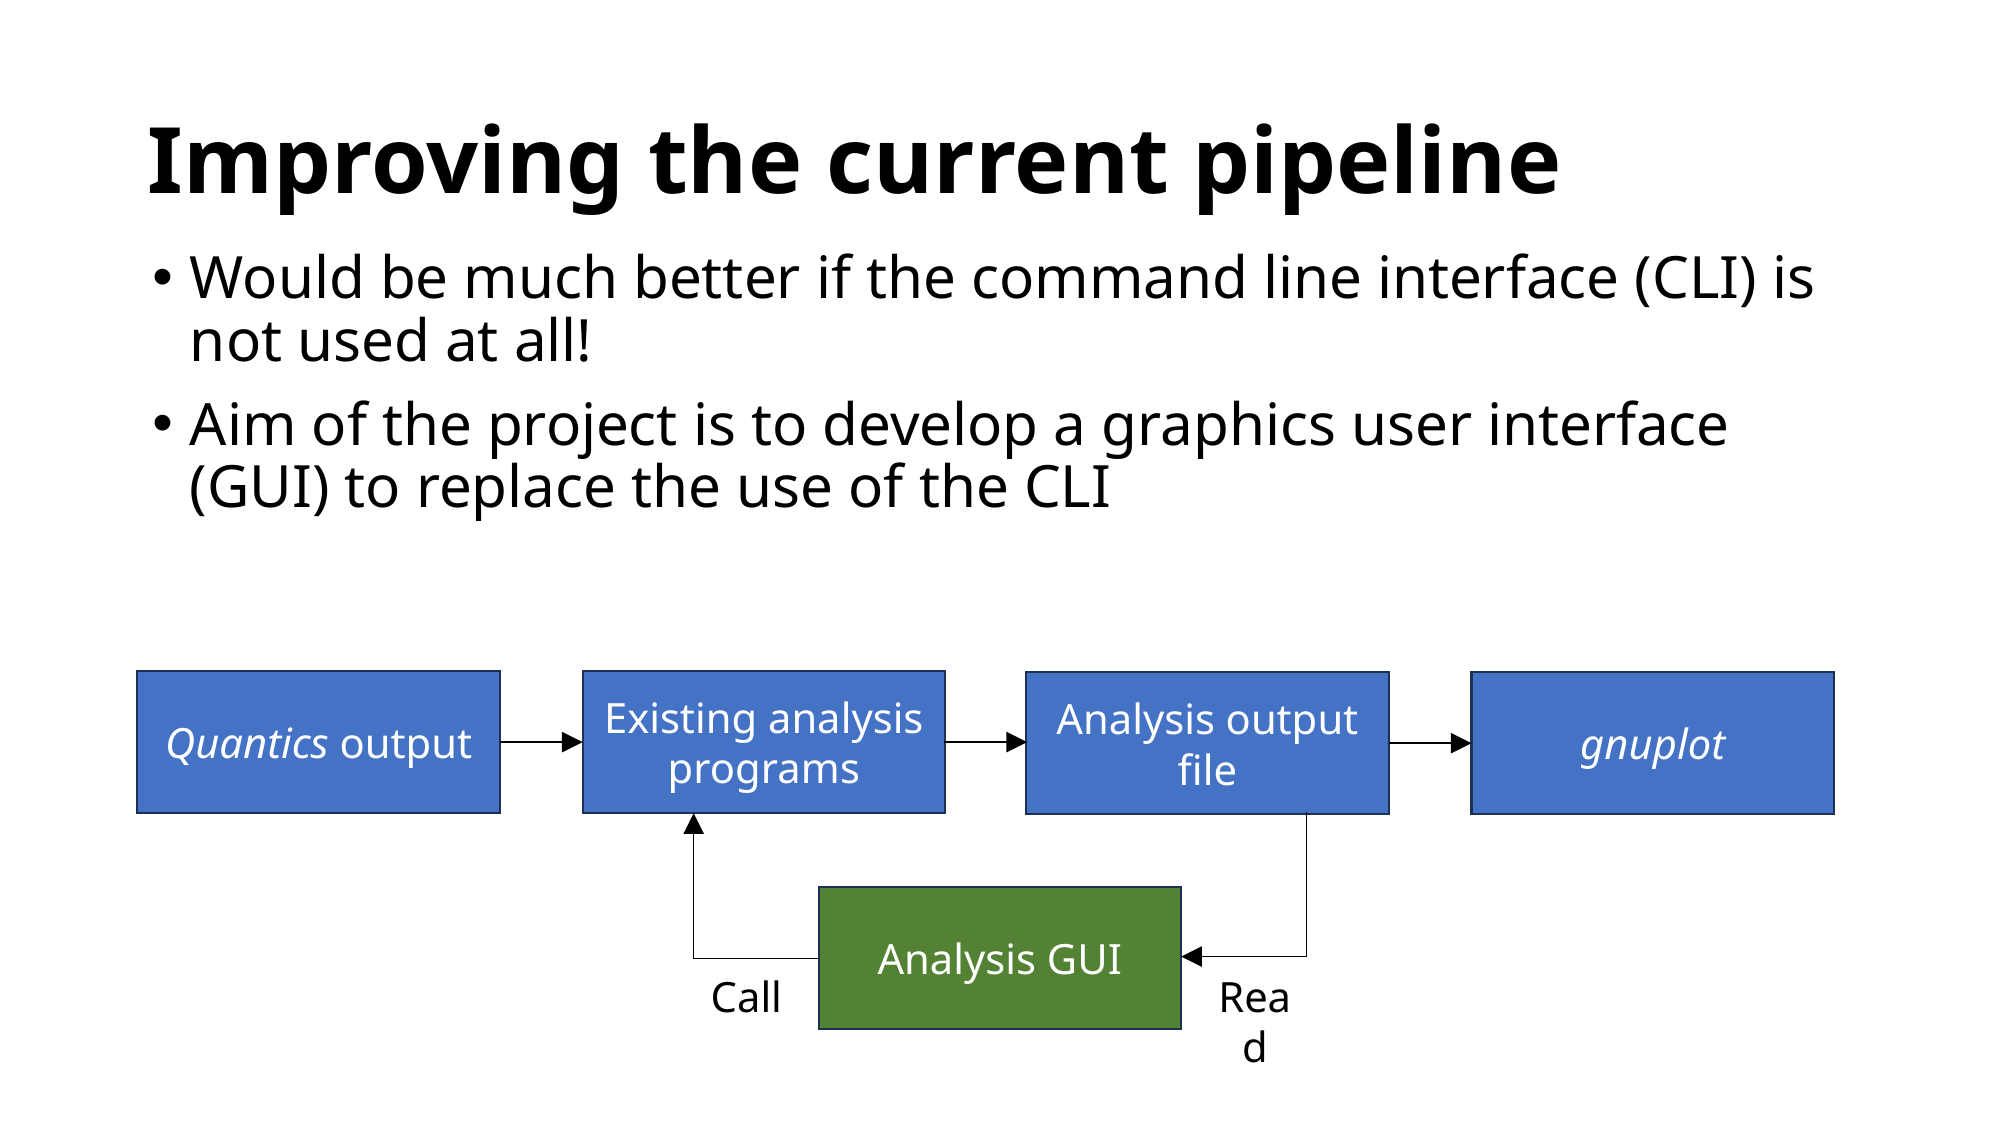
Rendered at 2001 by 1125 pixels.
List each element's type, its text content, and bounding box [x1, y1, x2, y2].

text_box Analysis GUI [818, 886, 1182, 1030]
text_box Call [692, 963, 801, 1029]
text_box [1181, 811, 1307, 957]
text_box Existing analysis programs [582, 670, 946, 814]
list Would be much better if the command line interface (CLI) is not used at all! Aim of the project is to develop a graphics user interface (GUI) to replace the use of the CLI [137, 240, 1863, 599]
title Improving the current pipeline [132, 55, 1858, 273]
text_box Read [1192, 963, 1318, 1079]
text_box gnuplot [1470, 671, 1835, 815]
text_box Analysis output file [1025, 671, 1390, 815]
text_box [693, 813, 819, 959]
text_box Quantics output [136, 670, 501, 814]
